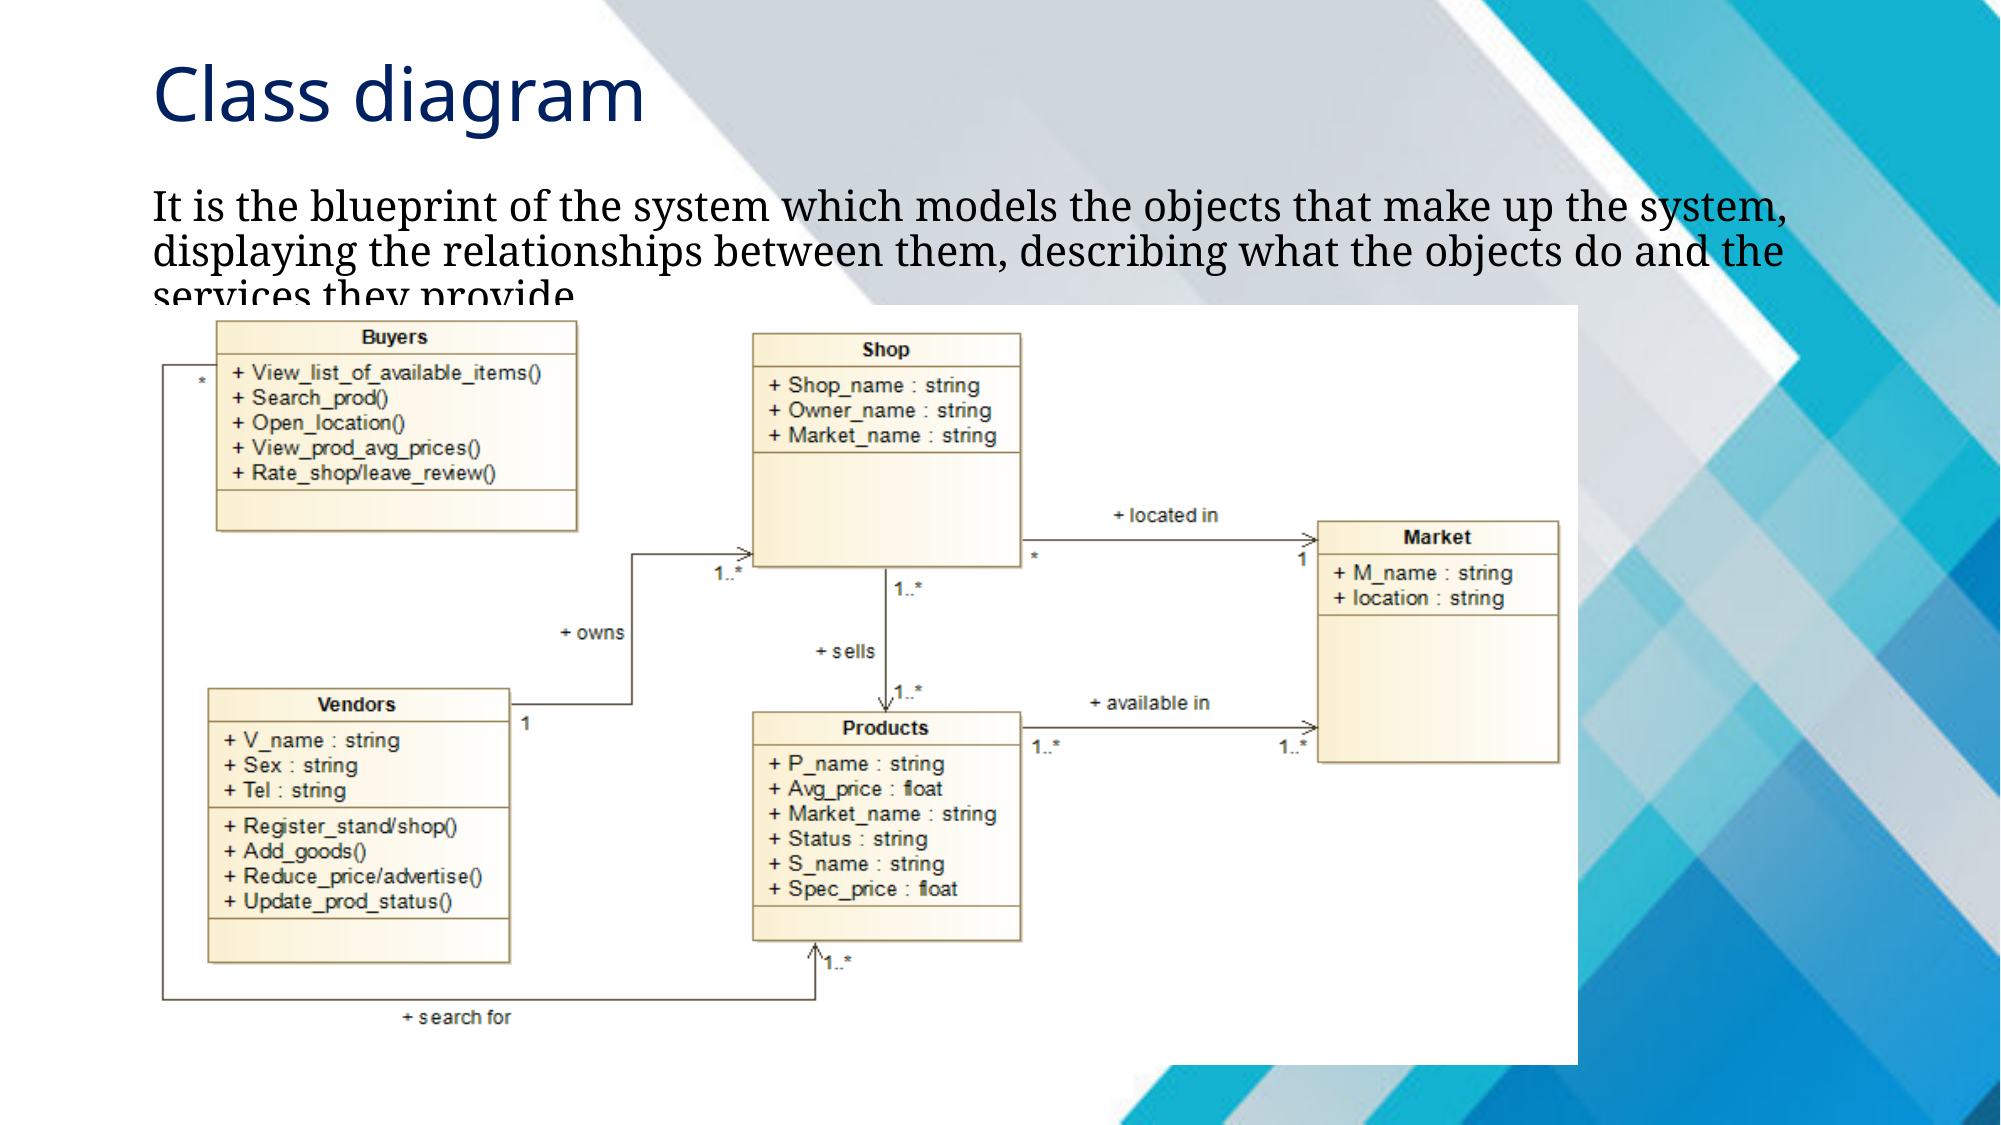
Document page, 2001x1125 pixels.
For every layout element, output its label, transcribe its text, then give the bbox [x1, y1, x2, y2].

text_box It is the blueprint of the system which models the objects that make up the system, displaying the relationships between them, describing what the objects do and the services they provide. [137, 177, 1886, 1065]
picture [0, 0, 2001, 1125]
text_box Class diagram [137, 49, 1042, 135]
